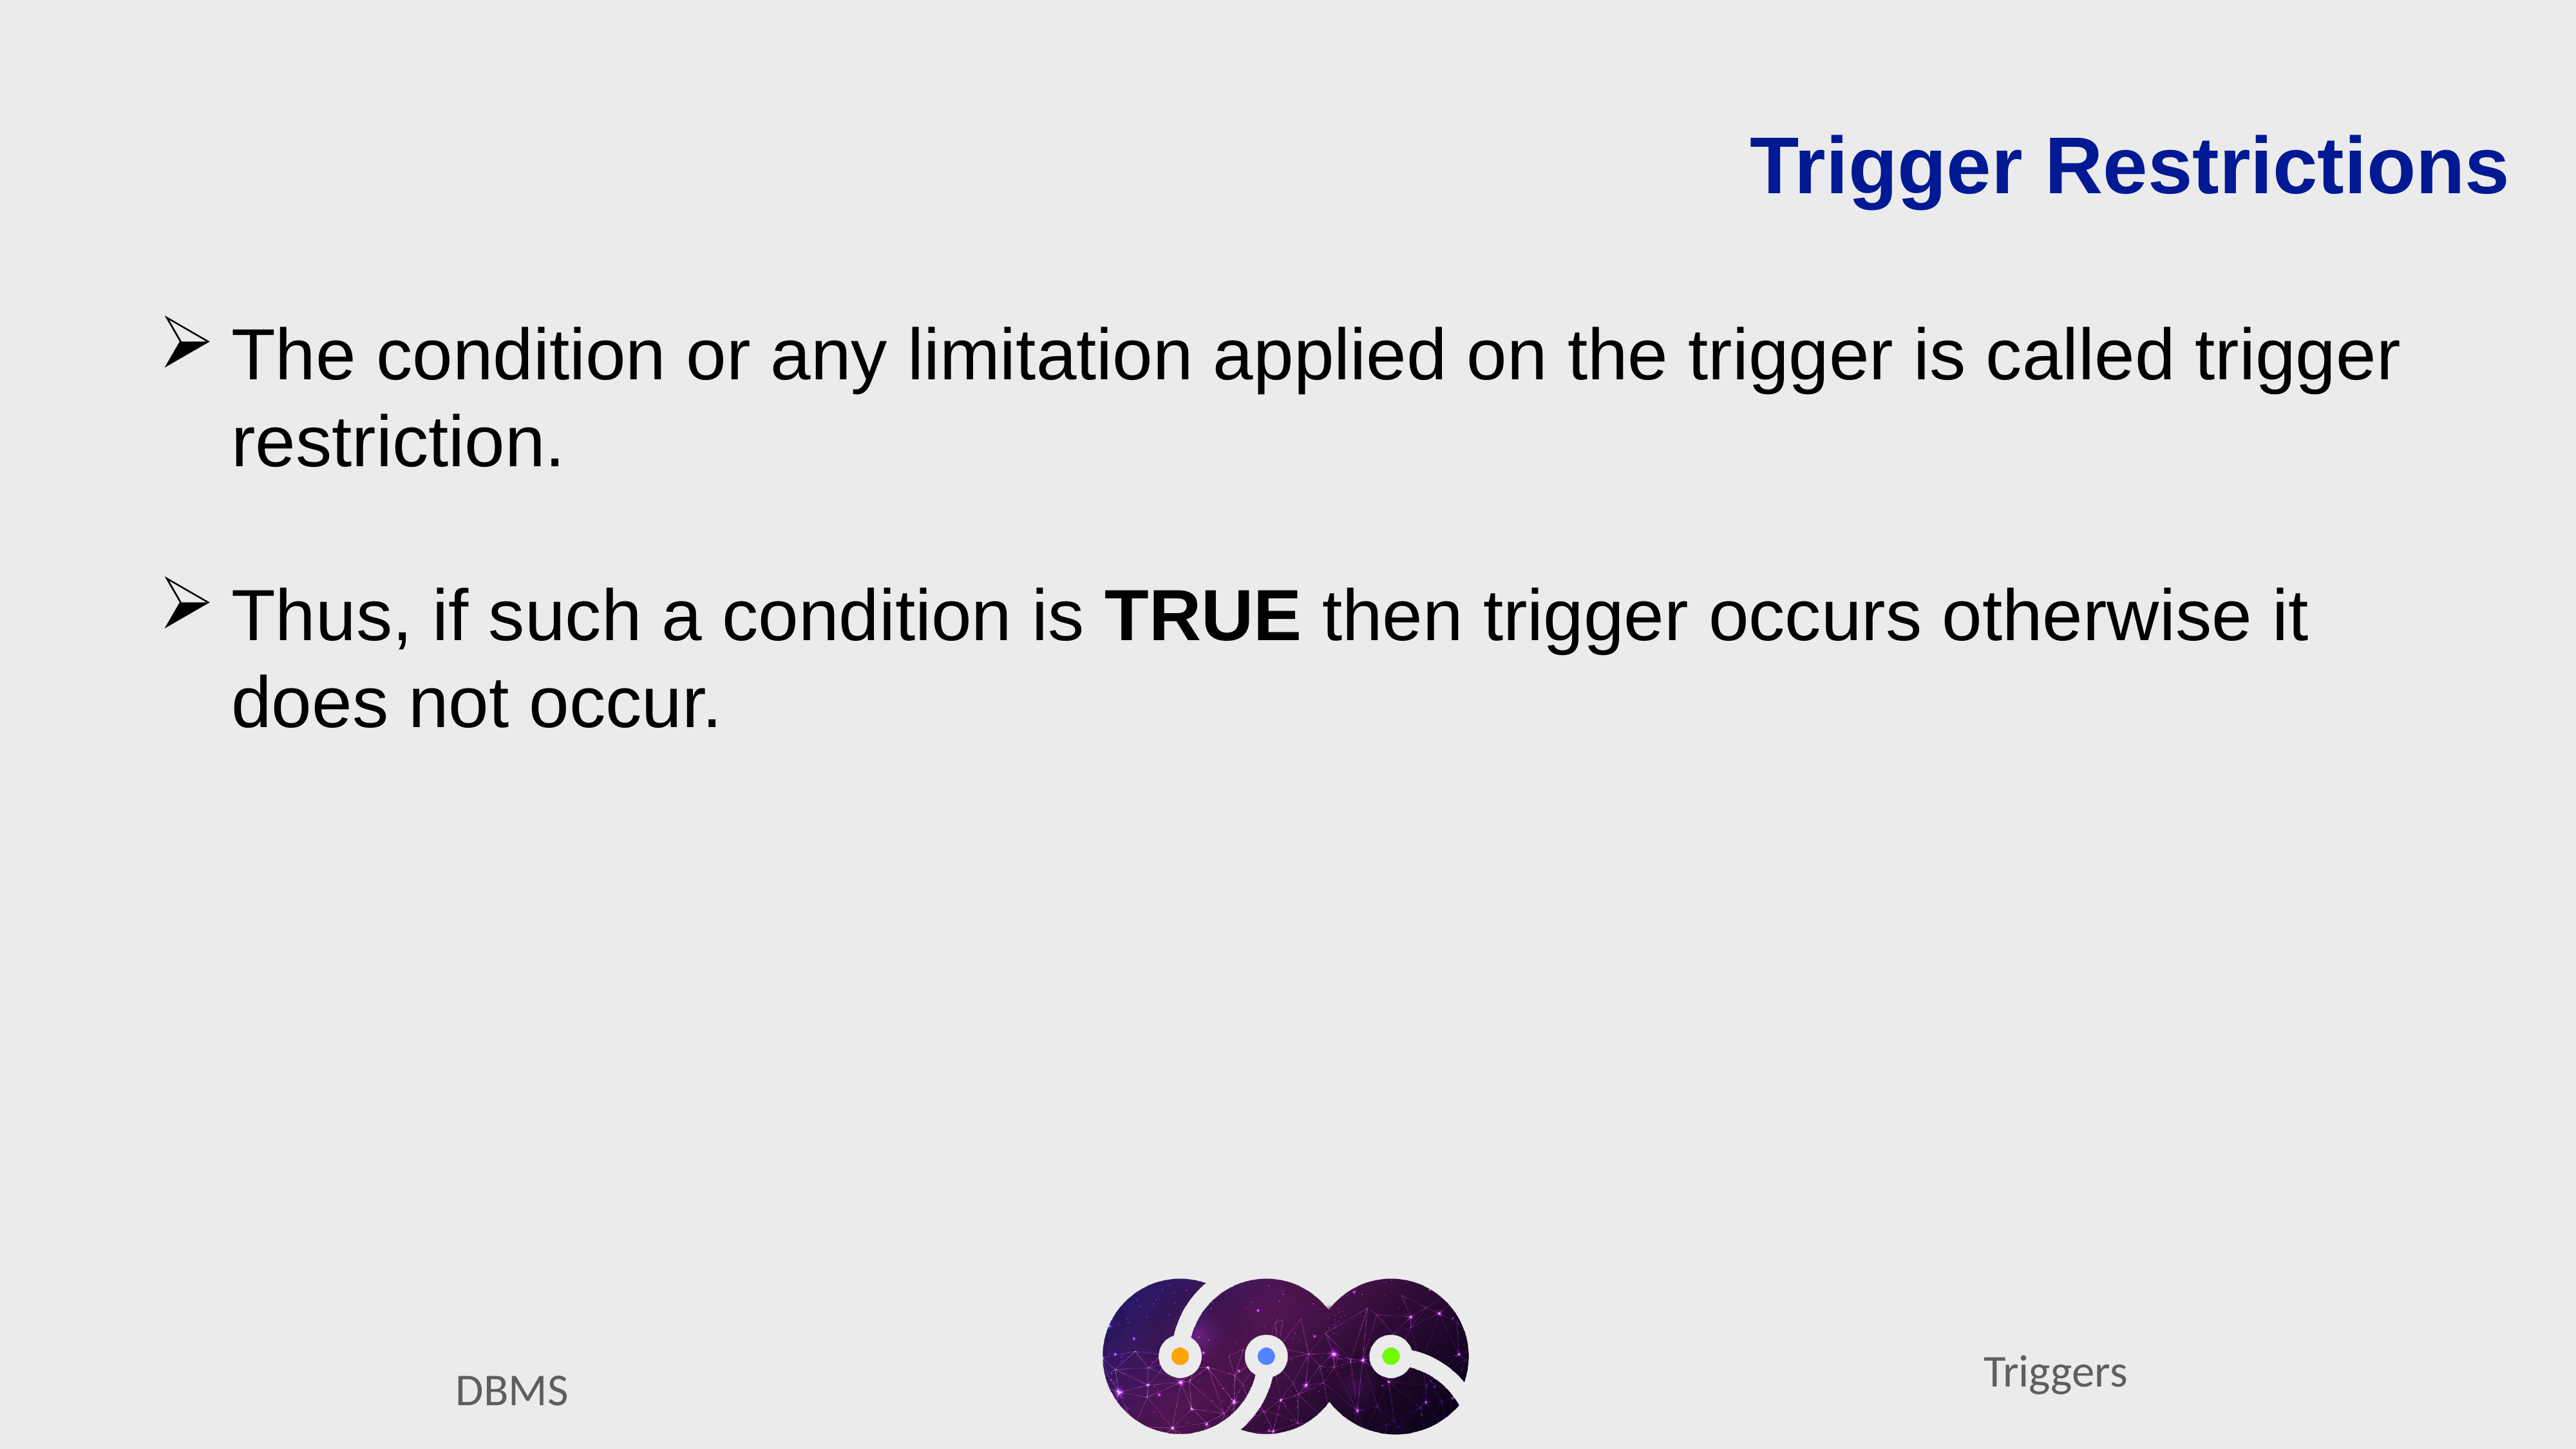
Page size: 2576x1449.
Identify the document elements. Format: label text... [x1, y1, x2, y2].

picture [1093, 1267, 1483, 1449]
text_box Trigger Restrictions [149, 108, 2516, 215]
text_box The condition or any limitation applied on the trigger is called trigger restriction. Thus, if such a condition is TRUE then trigger occurs otherwise it does not occur. [149, 302, 2433, 834]
